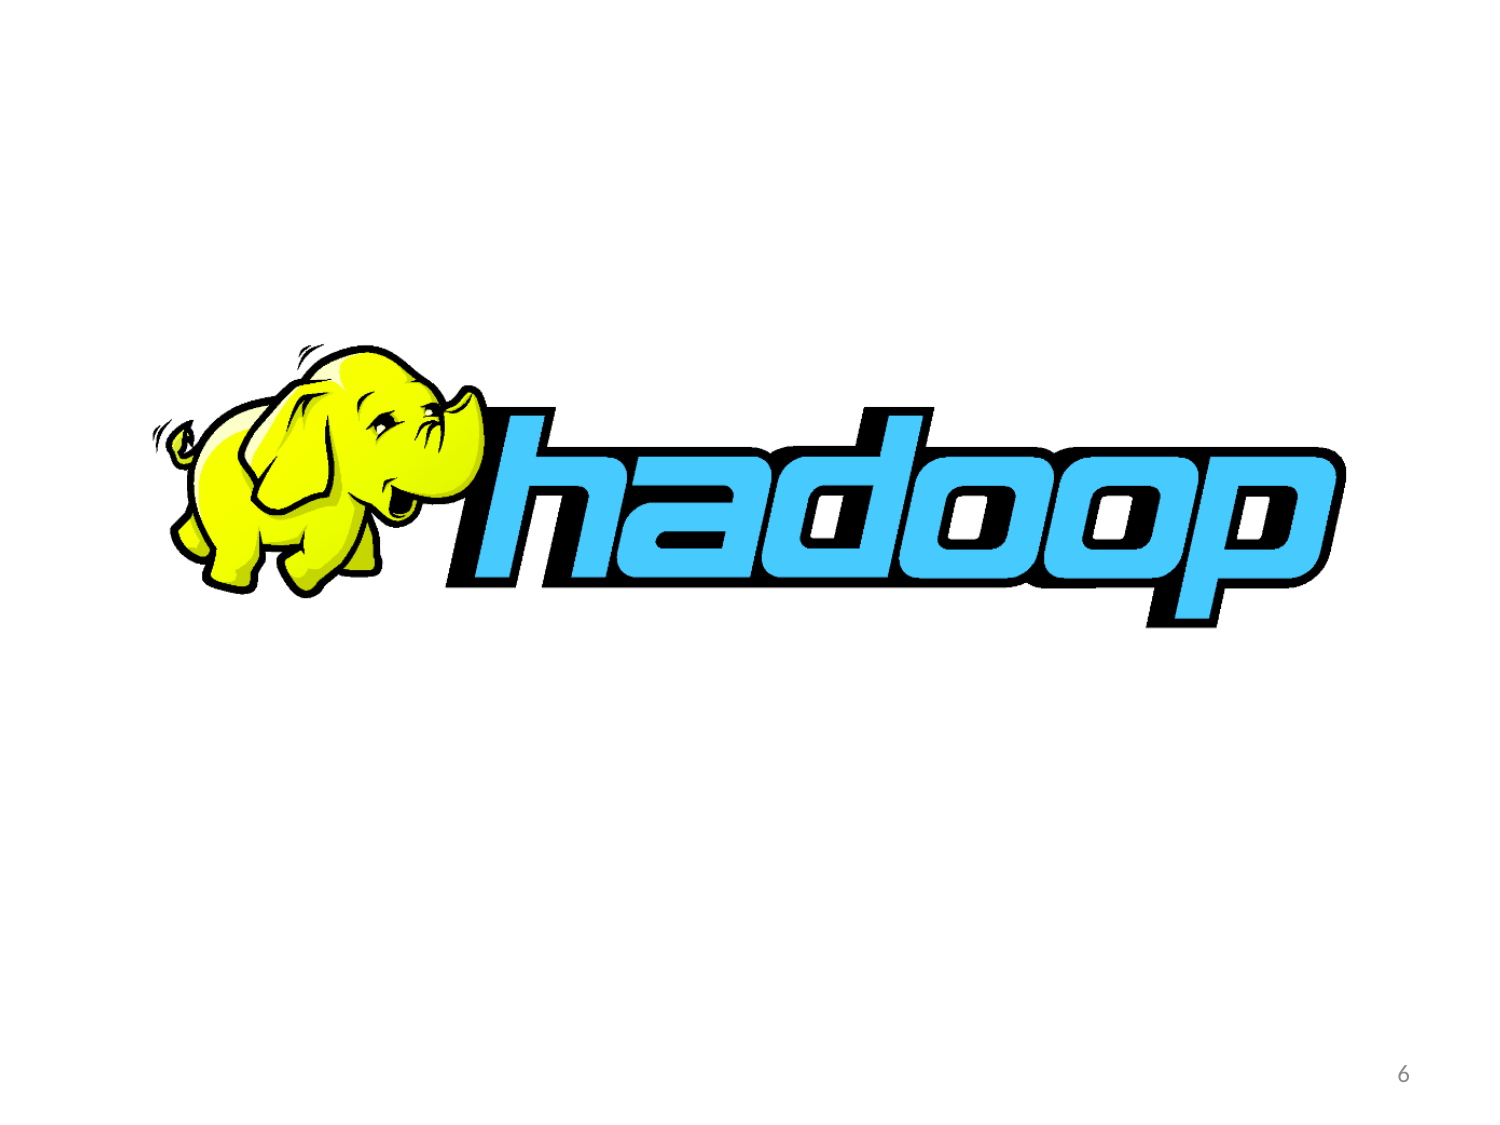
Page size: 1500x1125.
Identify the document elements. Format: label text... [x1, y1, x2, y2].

picture [116, 299, 1399, 704]
slide_number 6 [1074, 1042, 1425, 1103]
